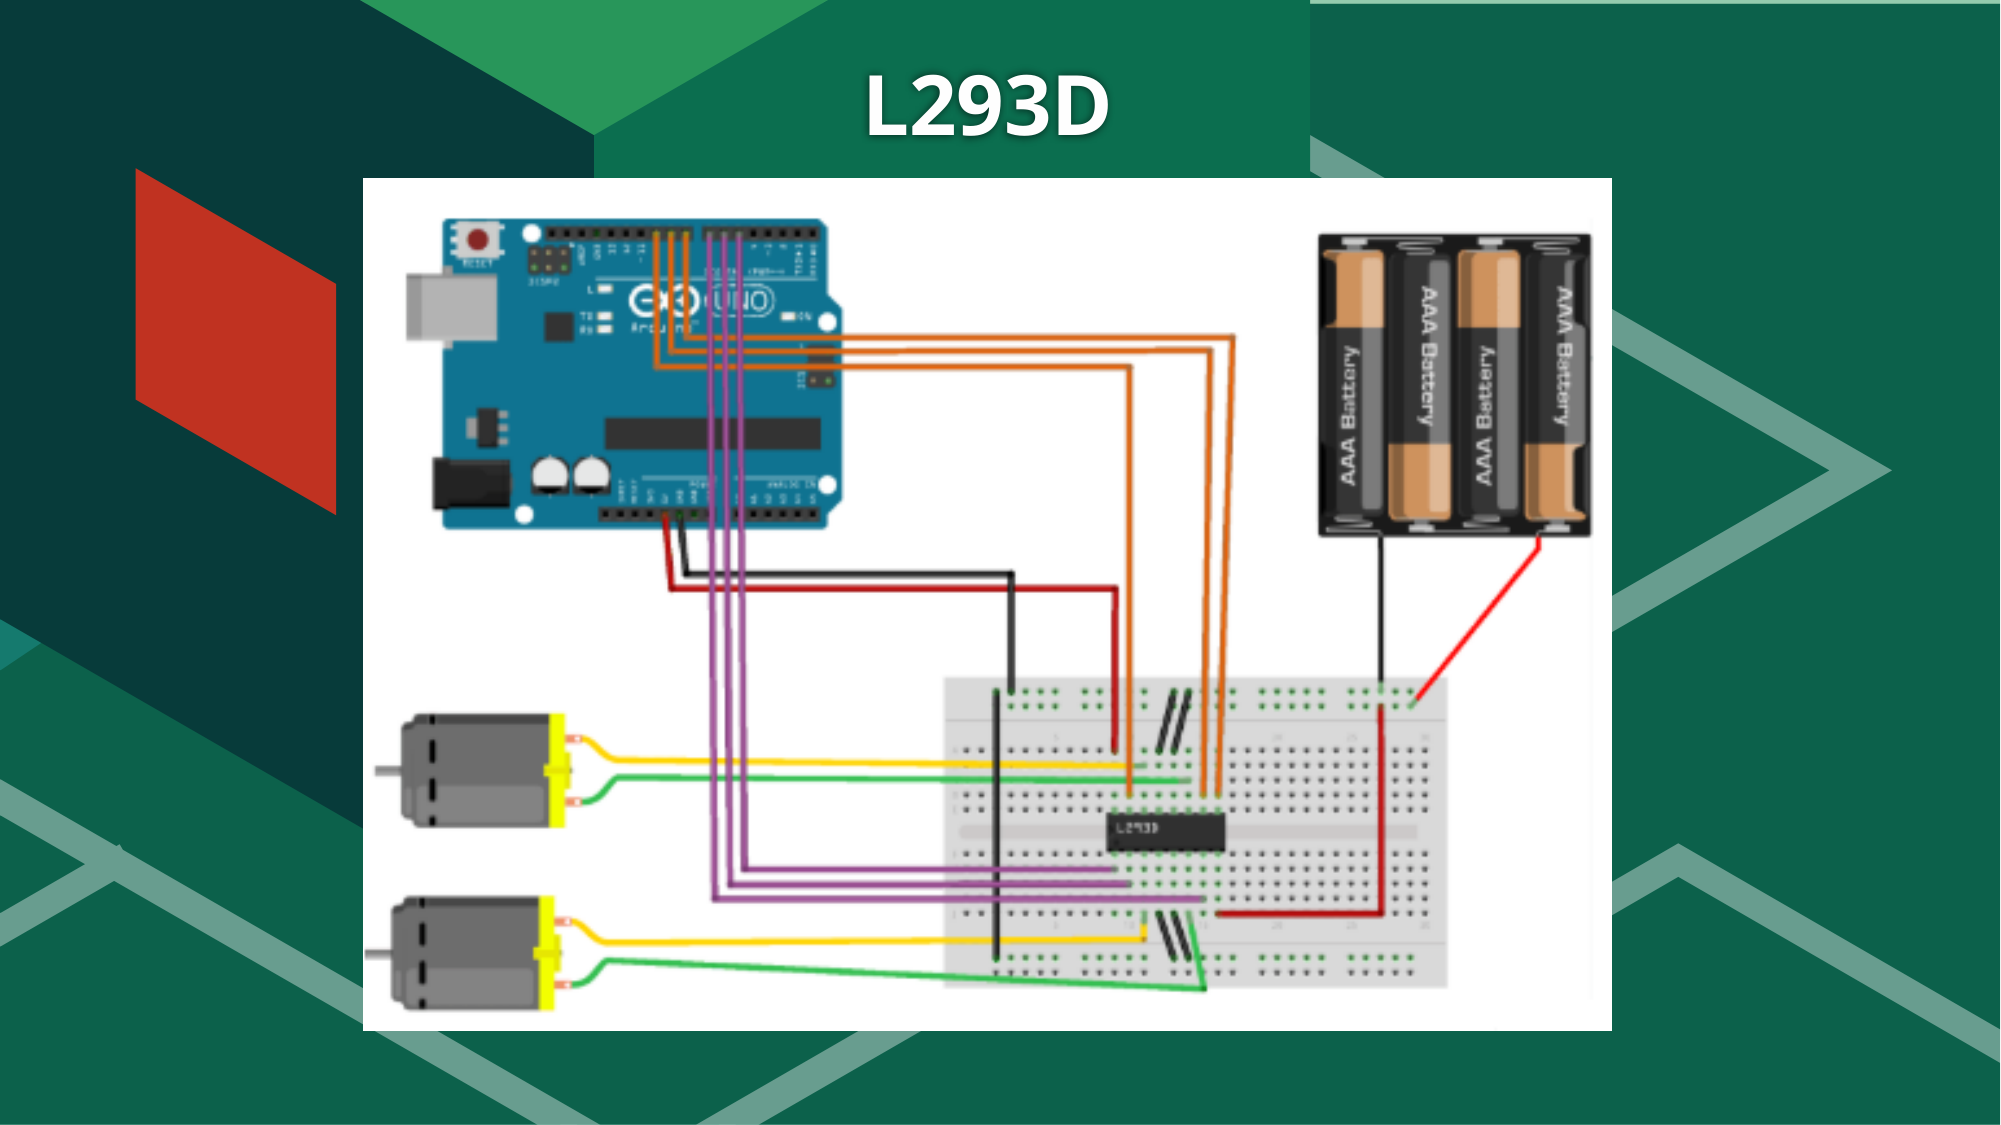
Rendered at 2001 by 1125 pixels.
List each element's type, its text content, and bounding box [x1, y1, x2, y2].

title L293D [154, 40, 1822, 163]
picture [0, 0, 2001, 1125]
